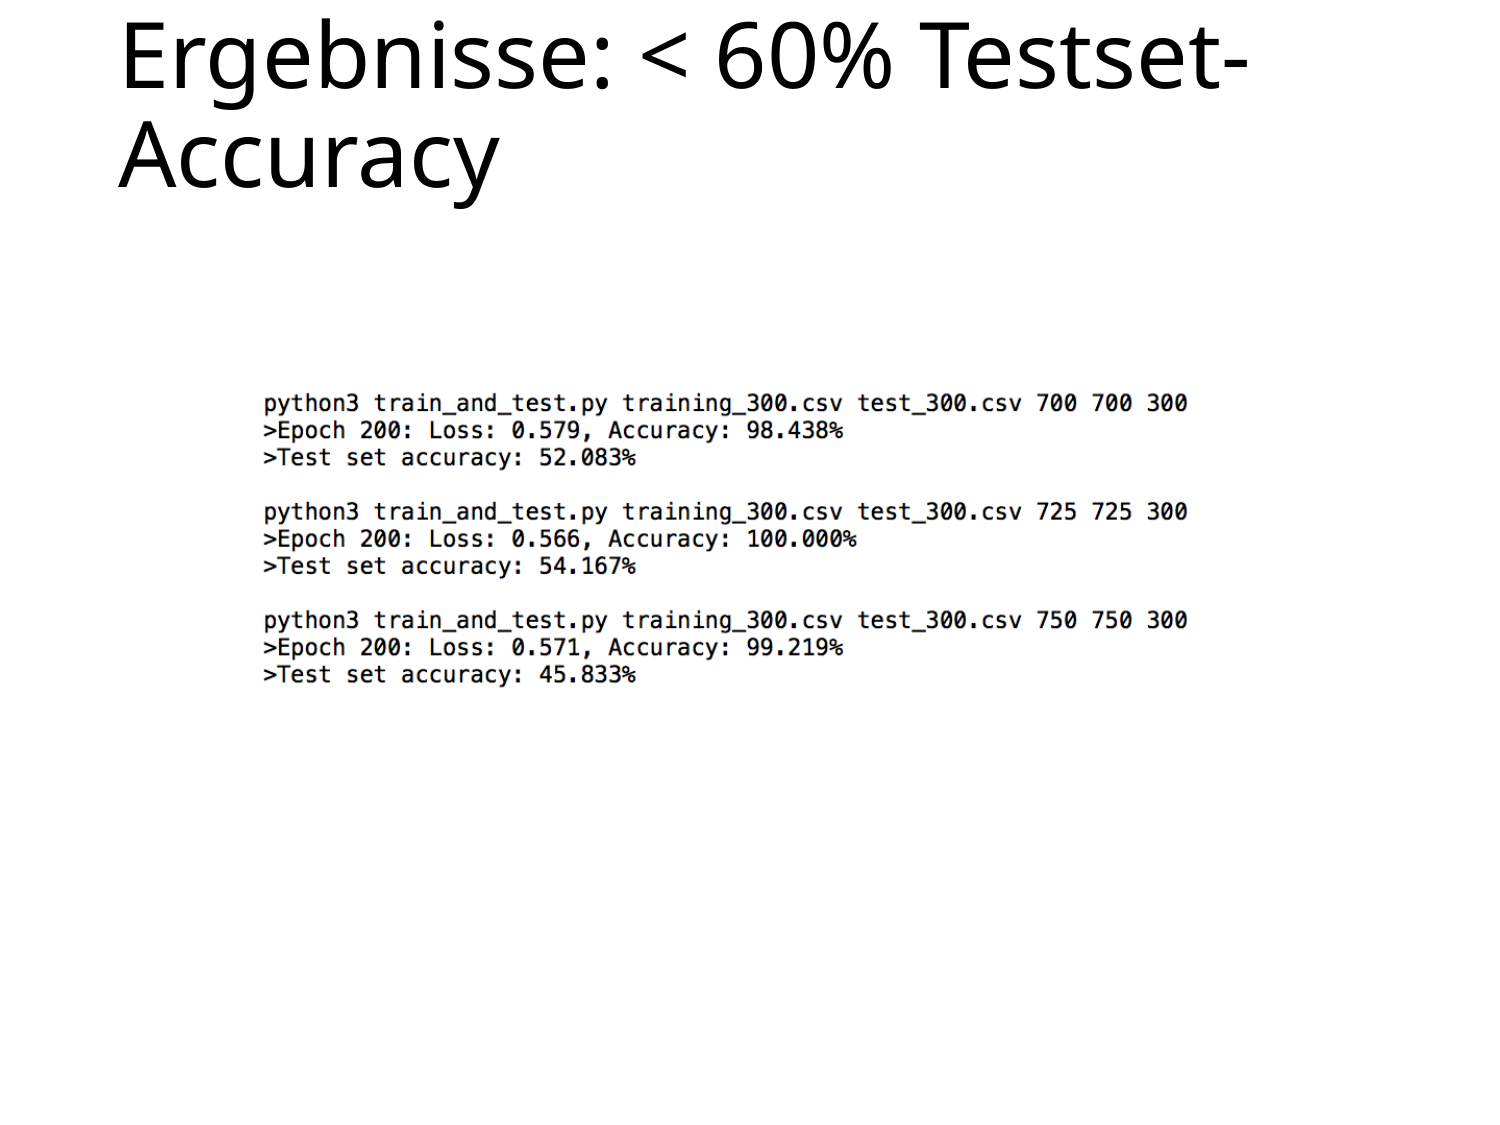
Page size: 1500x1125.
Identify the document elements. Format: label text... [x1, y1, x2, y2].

title Ergebnisse: < 60% Testset-Accuracy [103, 0, 1446, 218]
picture [255, 384, 1245, 695]
